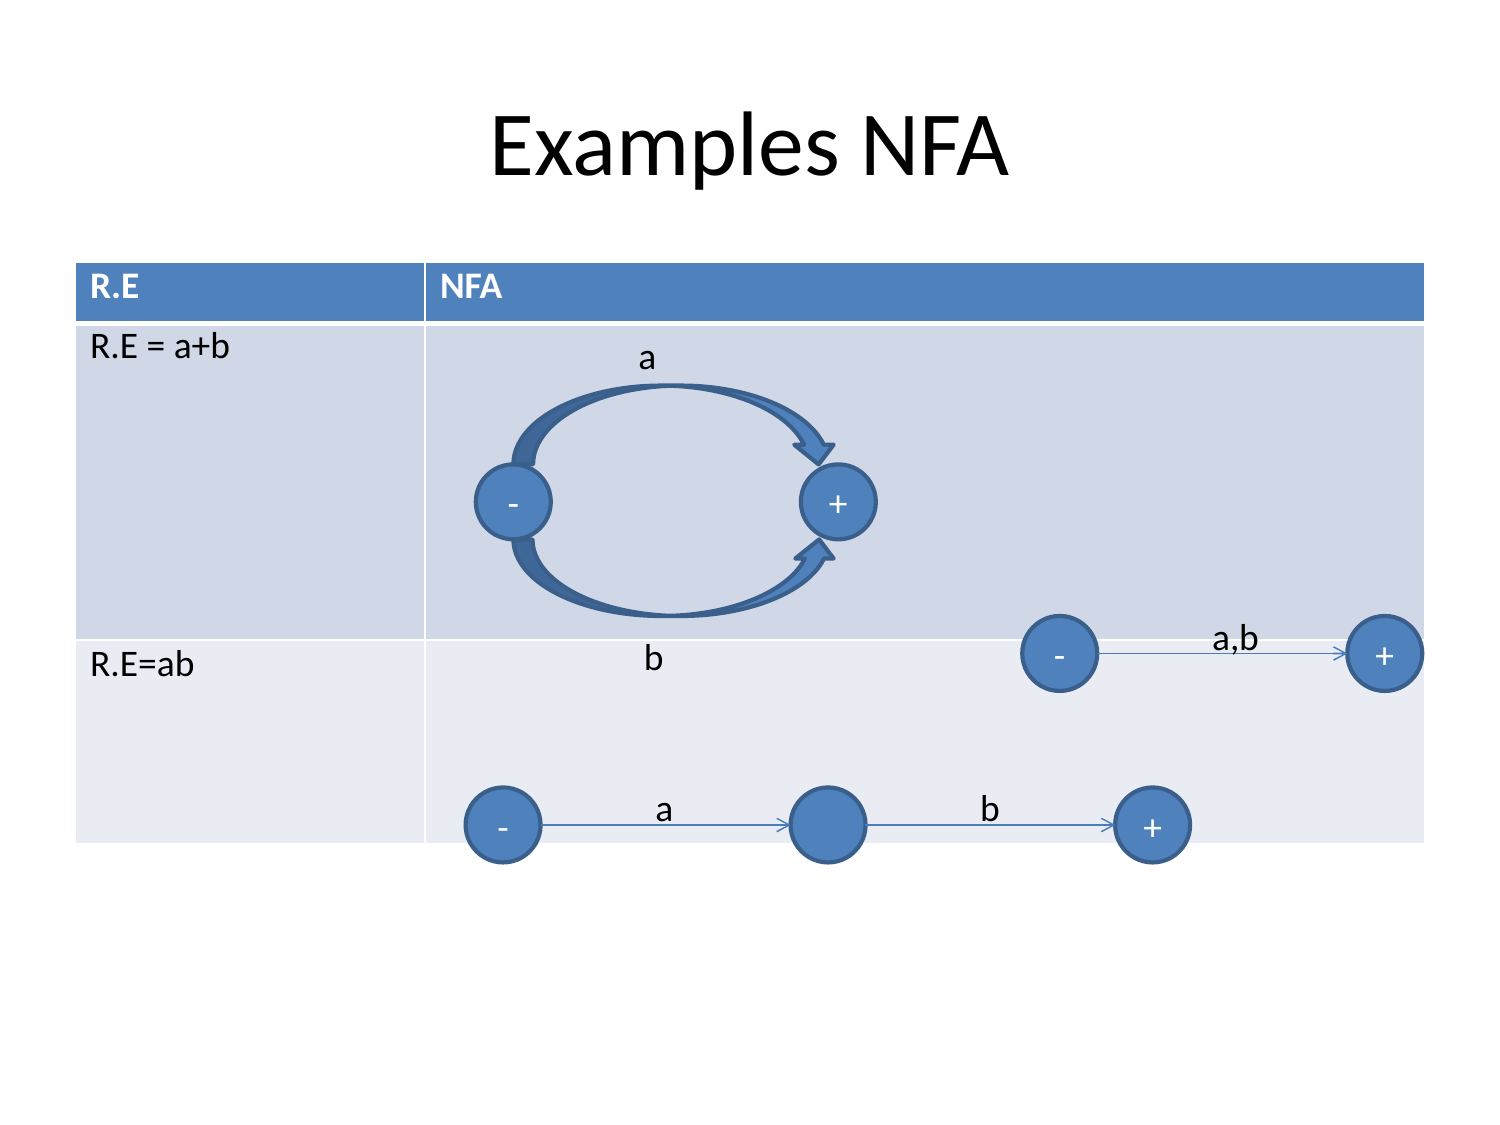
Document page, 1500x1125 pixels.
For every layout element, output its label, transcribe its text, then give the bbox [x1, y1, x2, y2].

text_box + [798, 462, 878, 542]
text_box + [1345, 613, 1425, 694]
text_box a,b [1197, 605, 1292, 652]
title Examples NFA [75, 45, 1425, 233]
text_box [511, 383, 836, 467]
text_box - [1020, 613, 1100, 694]
text_box a [640, 776, 735, 824]
table_cell [426, 326, 1424, 639]
text_box b [965, 776, 1059, 824]
text_box a,b [1197, 662, 1292, 666]
text_box [511, 537, 836, 619]
table_cell R.E=ab [76, 641, 424, 843]
text_box - [473, 462, 553, 542]
table_cell [426, 641, 1424, 843]
text_box + [1113, 785, 1193, 865]
table_header NFA [426, 263, 1424, 321]
text_box [788, 785, 868, 865]
table_cell R.E = a+b [76, 326, 424, 639]
text_box - [463, 785, 543, 865]
table_header R.E [76, 263, 424, 321]
text_box a [623, 324, 718, 385]
text_box b [628, 625, 743, 686]
